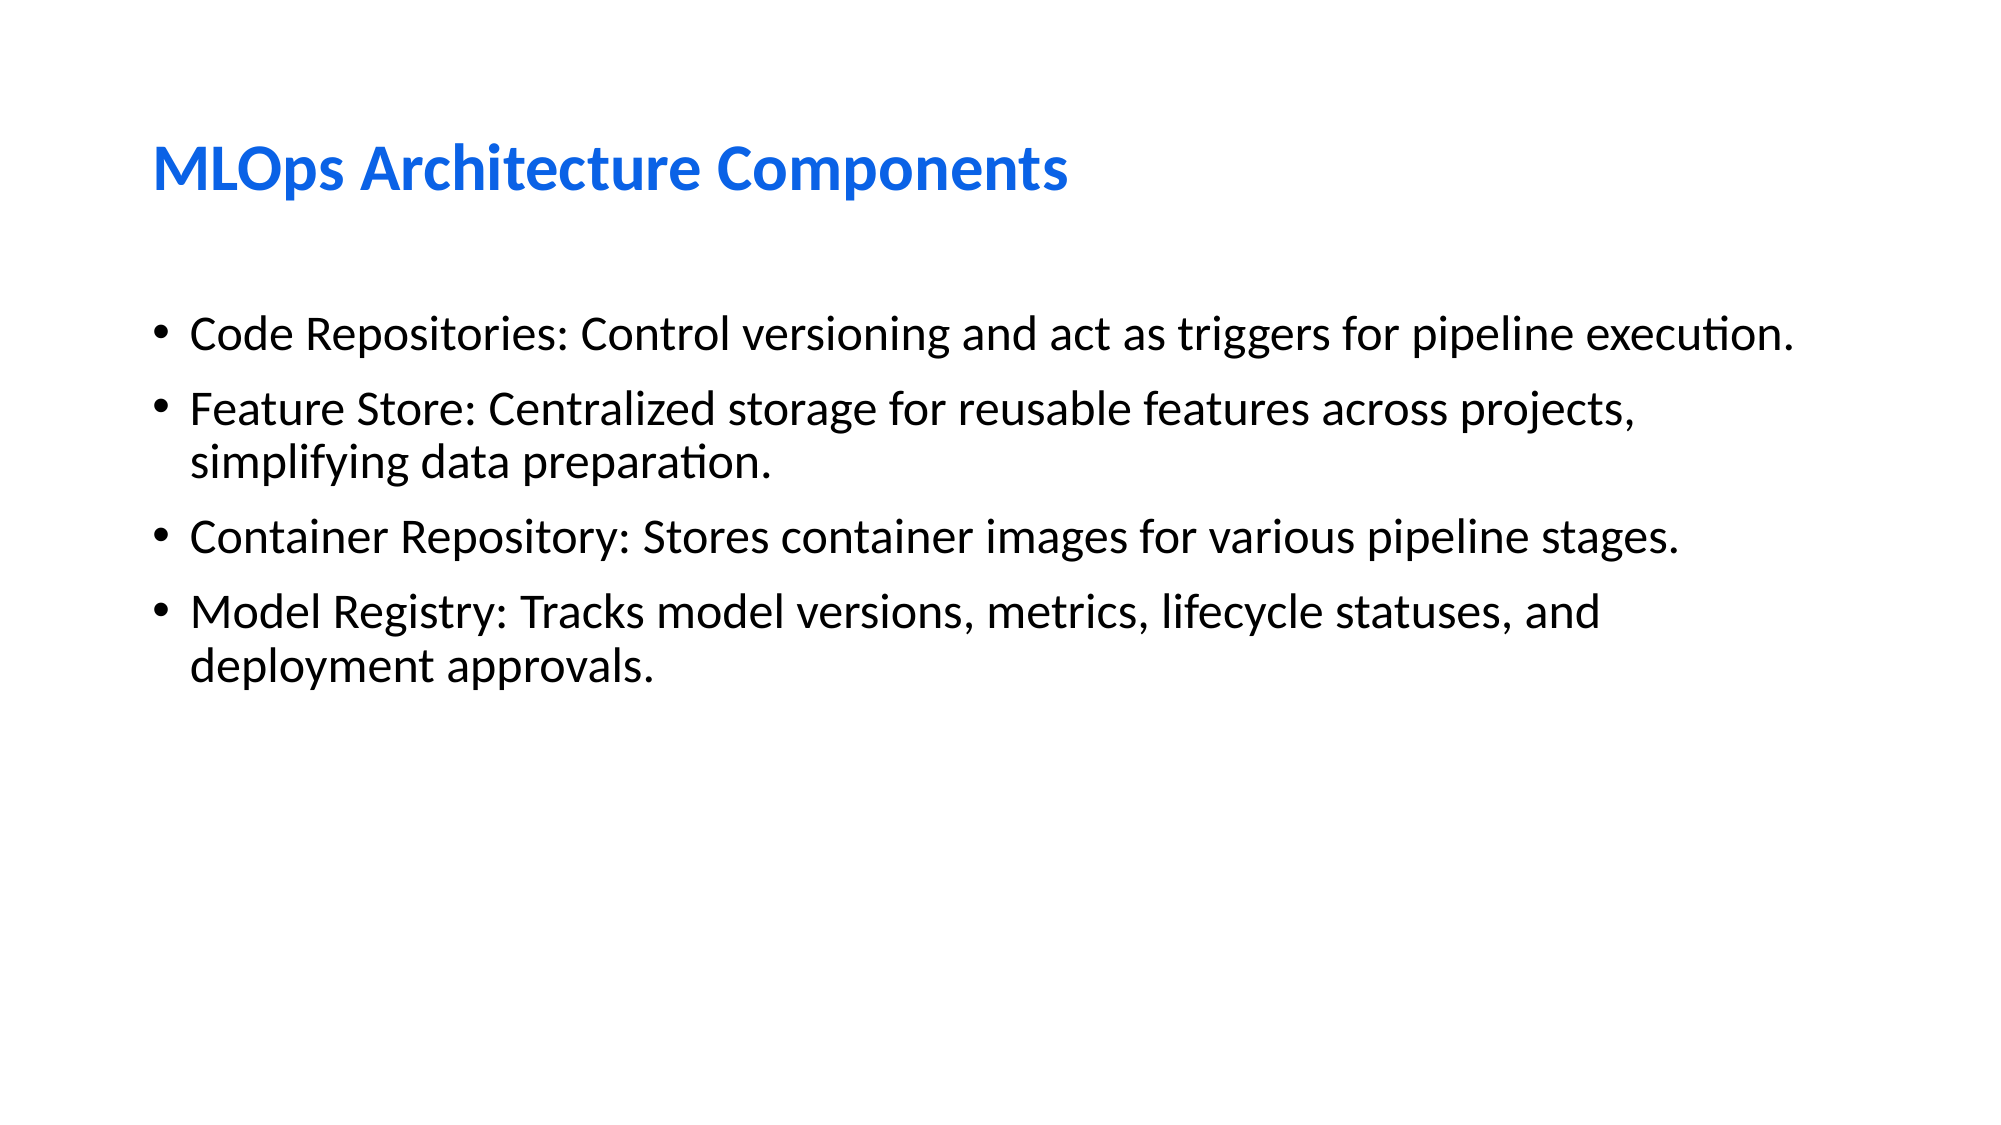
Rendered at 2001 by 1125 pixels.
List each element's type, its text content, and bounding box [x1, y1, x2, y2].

title MLOps Architecture Components [137, 59, 1863, 278]
list Code Repositories: Control versioning and act as triggers for pipeline execution. Feature Store: Centralized storage for reusable features across projects, simplifying data preparation. Container Repository: Stores container images for various pipeline stages. Model Registry: Tracks model versions, metrics, lifecycle statuses, and deployment approvals. [137, 299, 1863, 1014]
